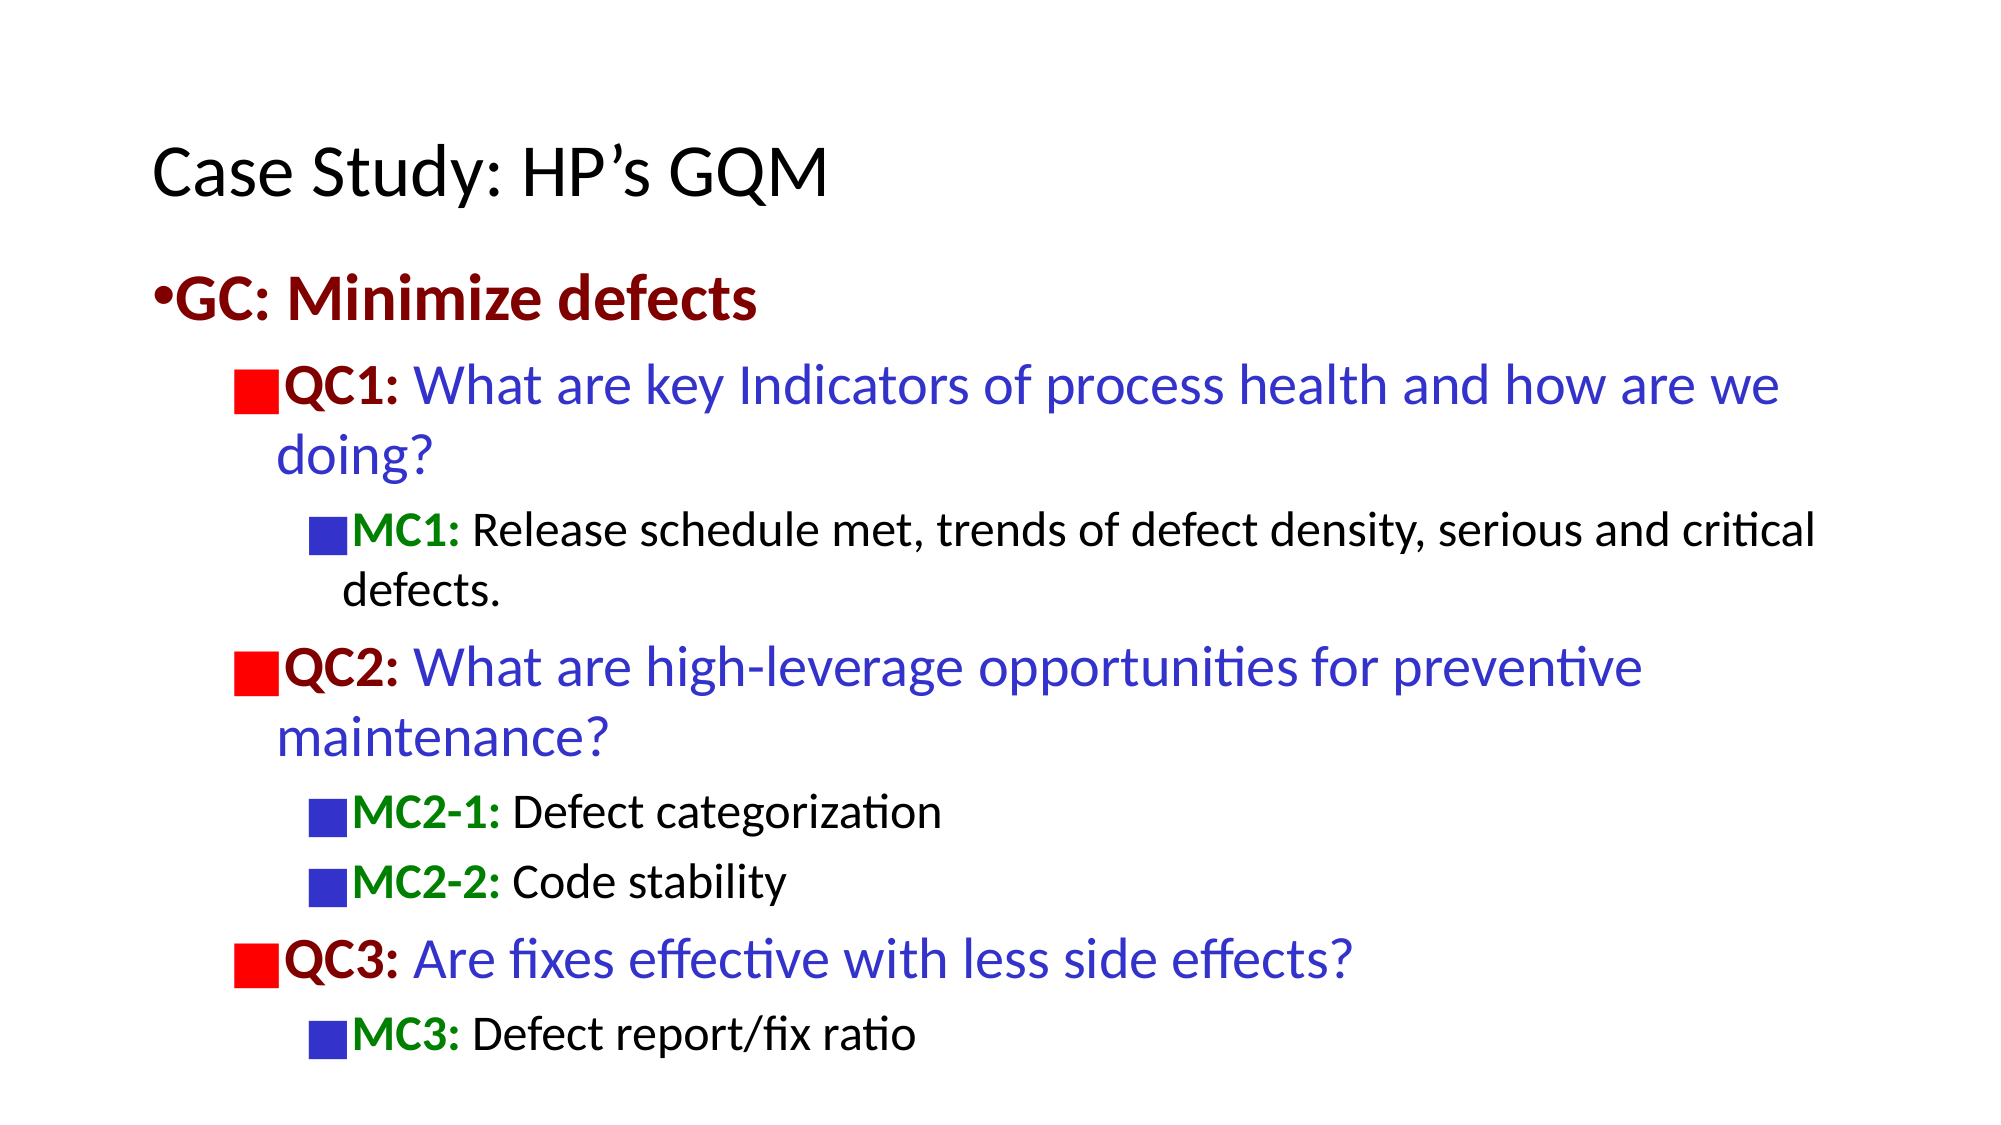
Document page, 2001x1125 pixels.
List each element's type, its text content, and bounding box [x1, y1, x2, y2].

title Case Study: HP’s GQM [137, 102, 1863, 243]
list GC: Minimize defects QC1: What are key Indicators of process health and how are we doing? MC1: Release schedule met, trends of defect density, serious and critical defects. QC2: What are high-leverage opportunities for preventive maintenance? MC2-1: Defect categorization MC2-2: Code stability QC3: Are fixes effective with less side effects? MC3: Defect report/fix ratio [137, 246, 1900, 1014]
